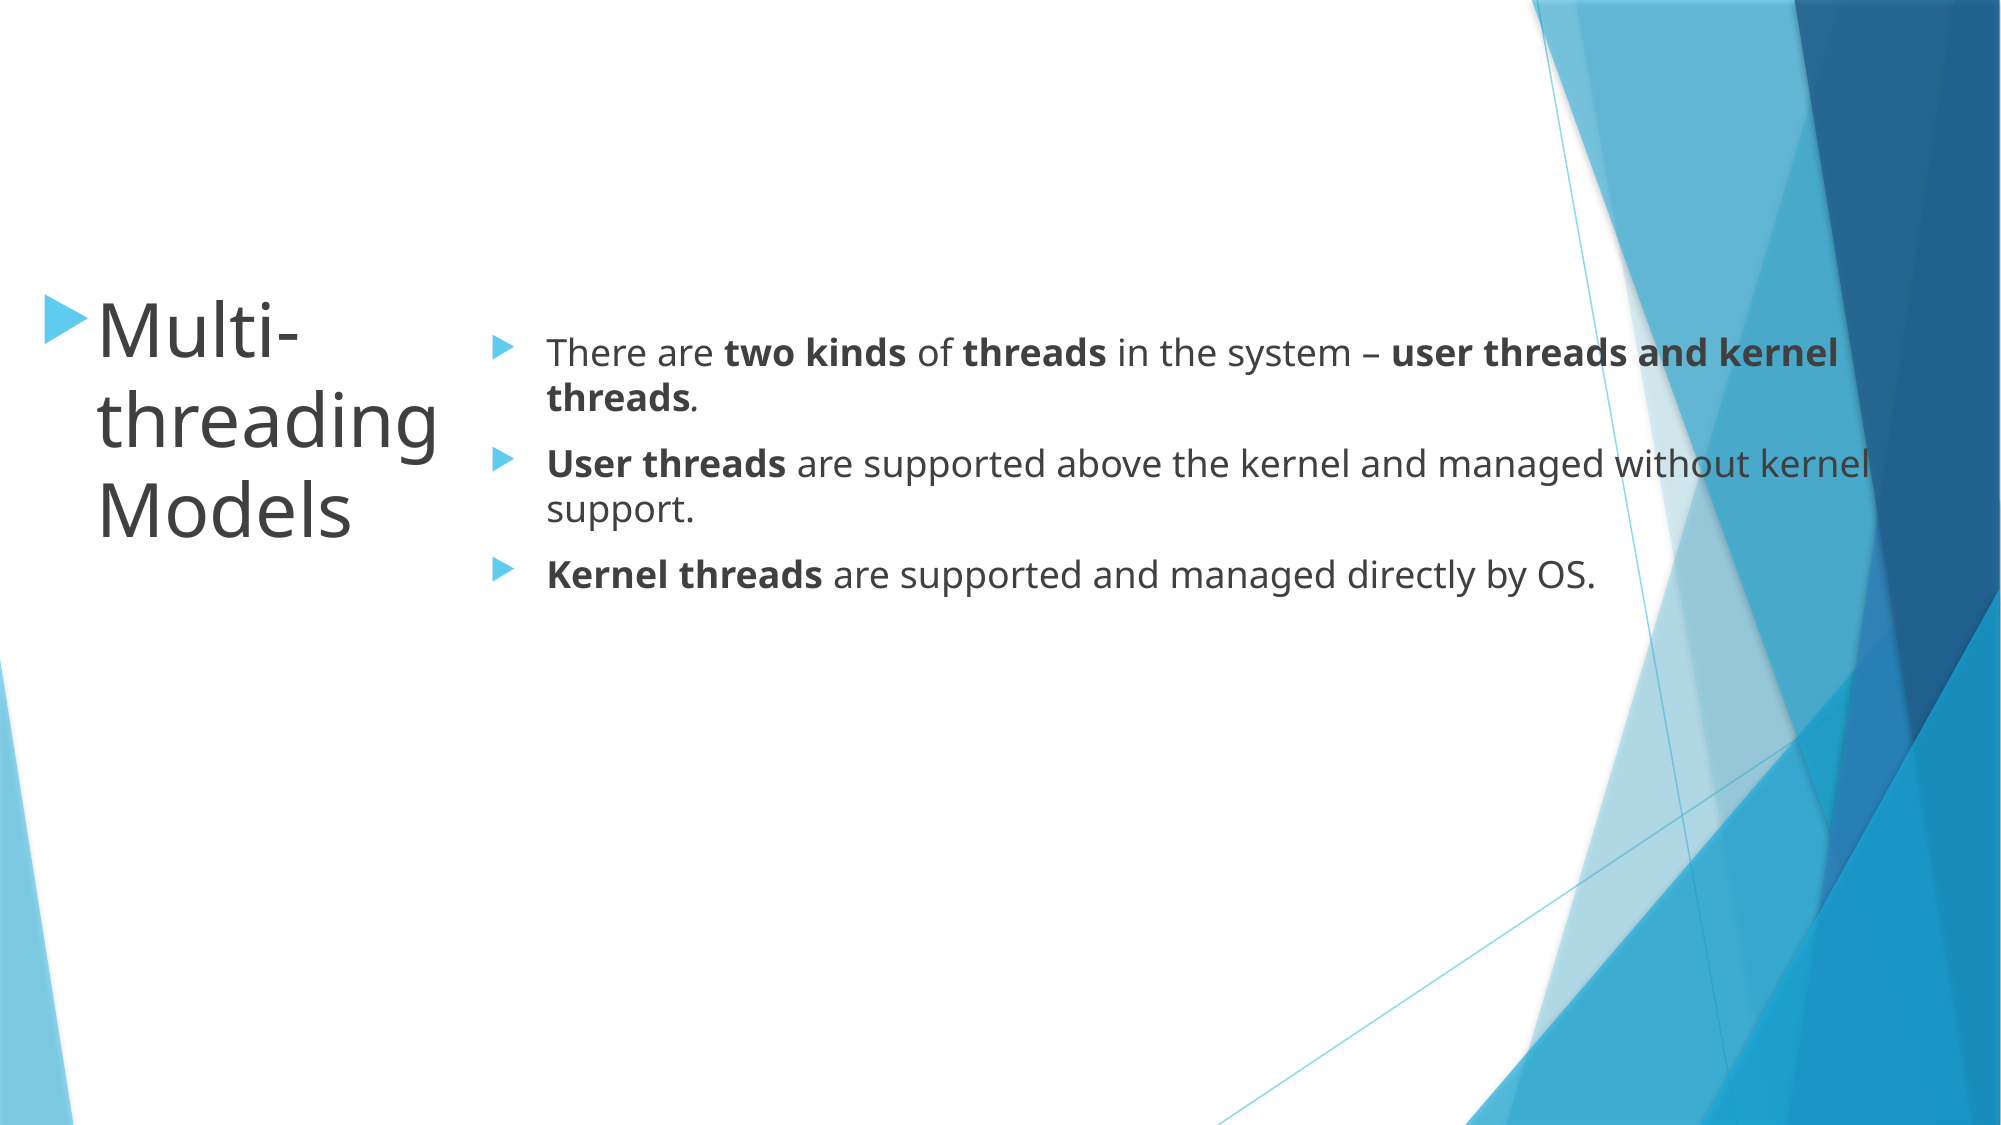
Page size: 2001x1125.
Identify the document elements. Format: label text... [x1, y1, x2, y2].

list Multi-threading Models [24, 275, 513, 828]
list There are two kinds of threads in the system – user threads and kernel threads. User threads are supported above the kernel and managed without kernel support. Kernel threads are supported and managed directly by OS. [474, 321, 1975, 871]
